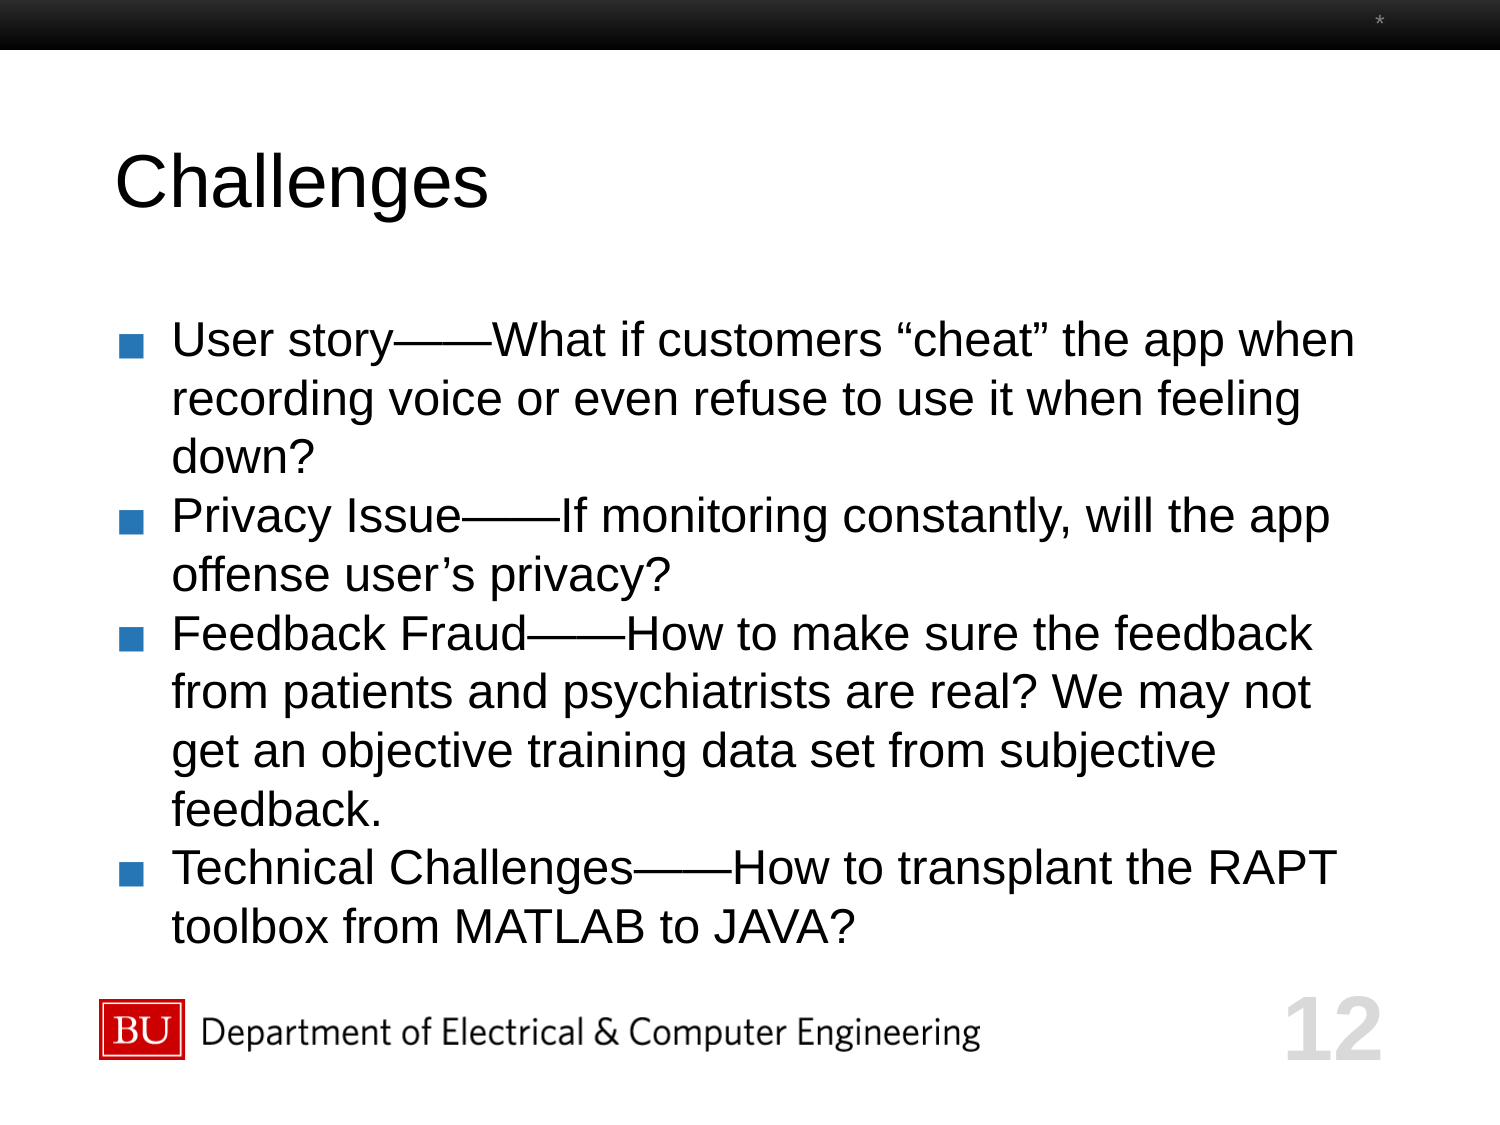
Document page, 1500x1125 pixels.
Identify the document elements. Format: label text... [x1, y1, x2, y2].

text_box * [1087, 0, 1400, 50]
title Challenges [99, 125, 1400, 238]
list User story——What if customers “cheat” the app when recording voice or even refuse to use it when feeling down? Privacy Issue——If monitoring constantly, will the app offense user’s privacy? Feedback Fraud——How to make sure the feedback from patients and psychiatrists are real? We may not get an objective training data set from subjective feedback. Technical Challenges——How to transplant the RAPT toolbox from MATLAB to JAVA? [99, 299, 1400, 969]
picture [99, 999, 980, 1060]
text_box 12 [1162, 968, 1400, 1081]
